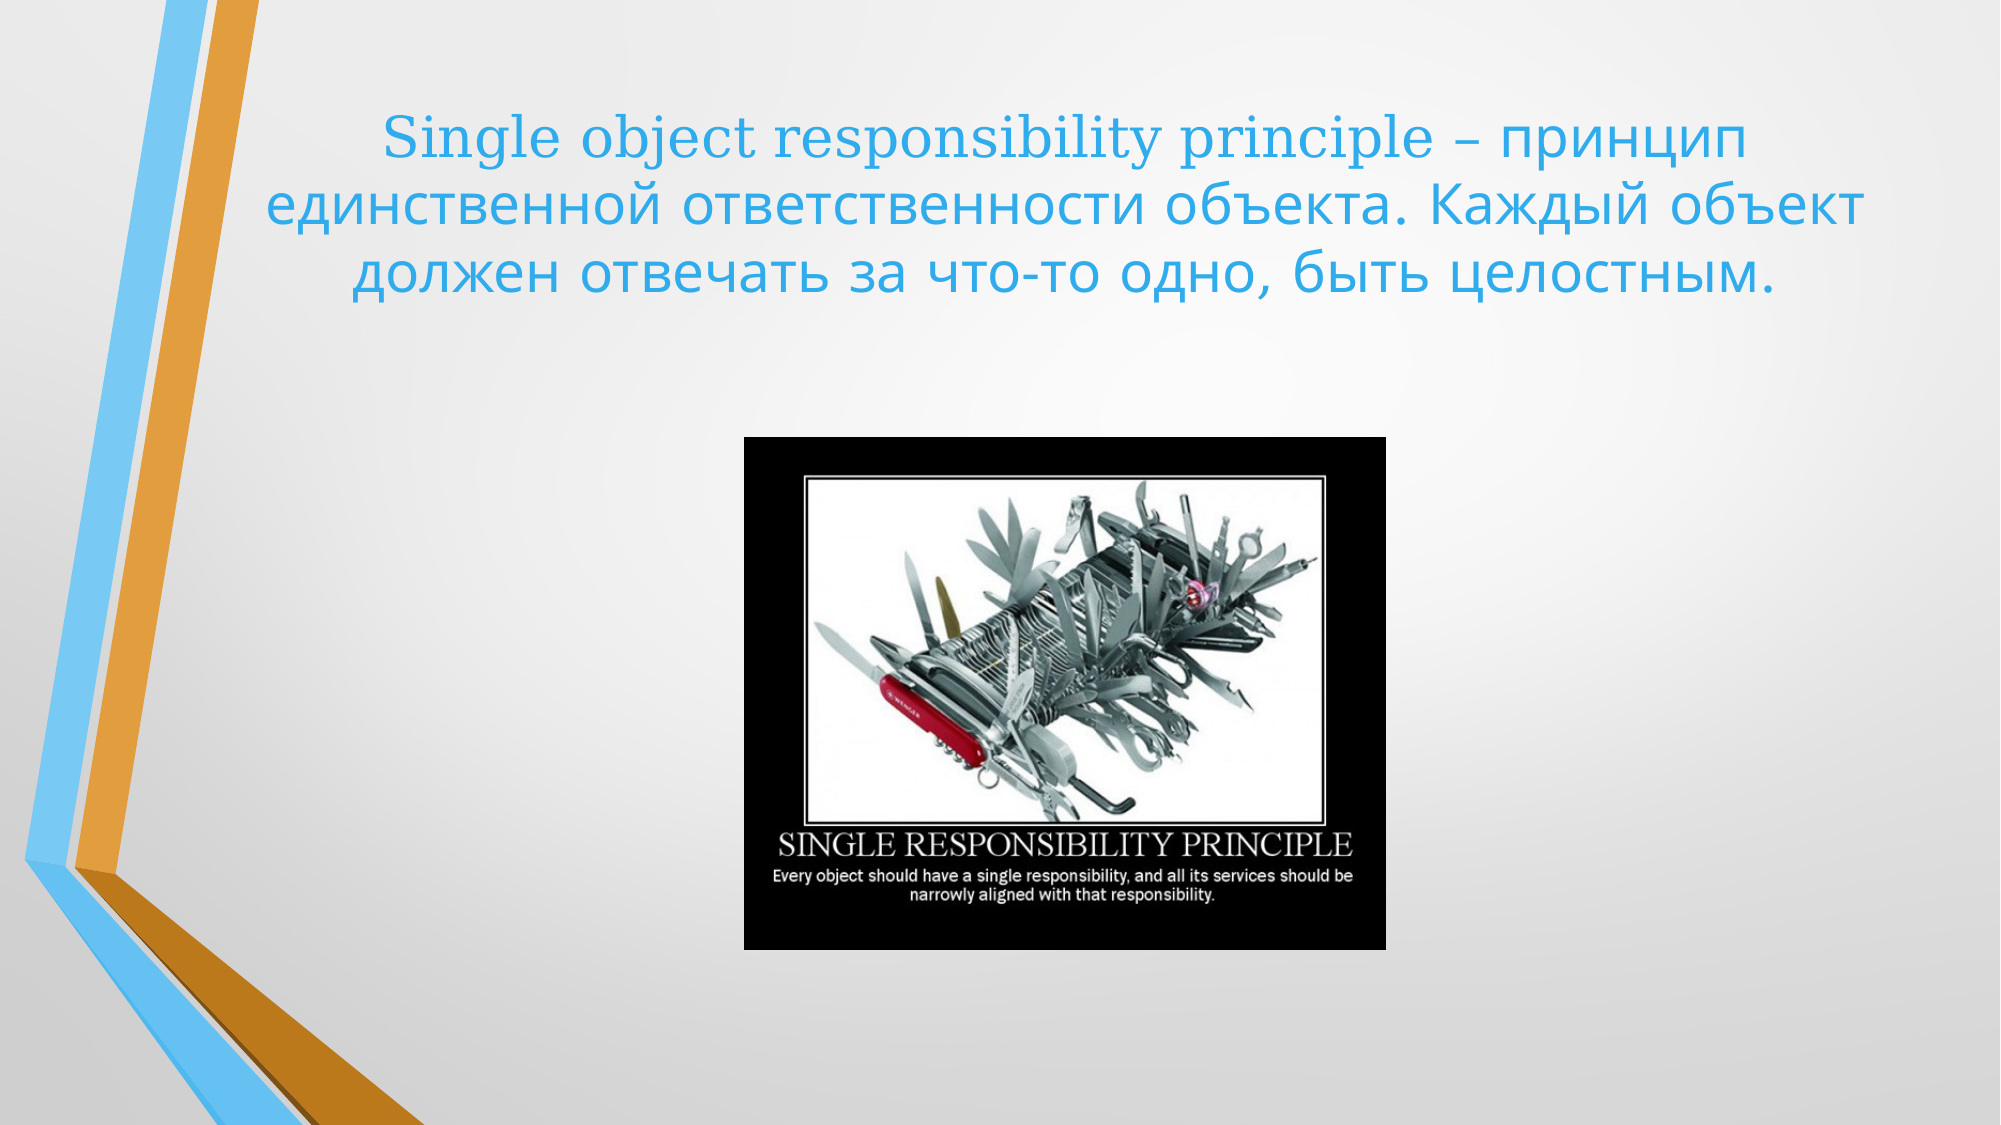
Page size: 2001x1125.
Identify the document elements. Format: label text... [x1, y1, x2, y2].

title Single object responsibility principle – принцип единственной ответственности объекта. Каждый объект должен отвечать за что-то одно, быть целостным. [243, 58, 1887, 347]
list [744, 437, 1386, 951]
